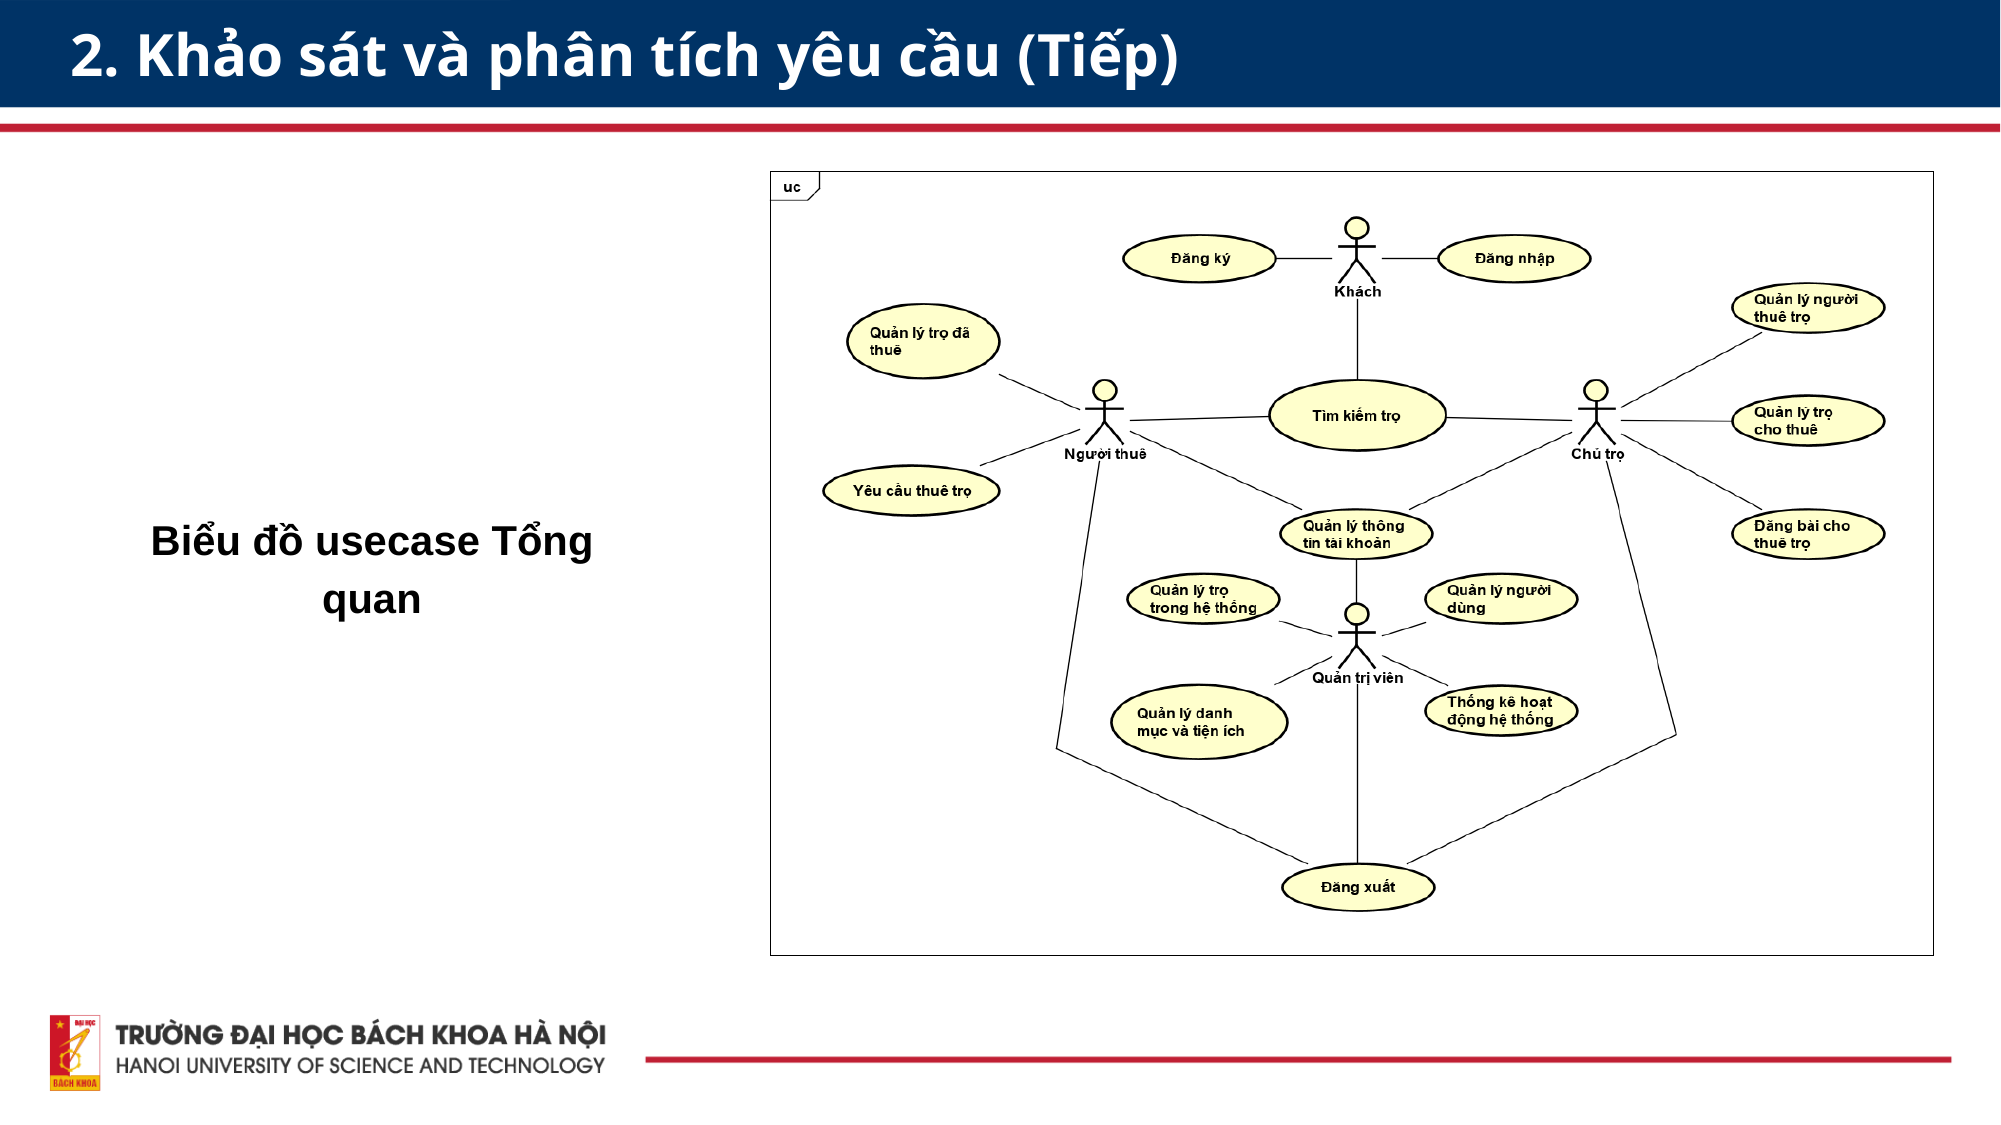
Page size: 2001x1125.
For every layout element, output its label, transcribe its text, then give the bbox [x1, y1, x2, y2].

text_box Biểu đồ usecase Tổng quan [39, 499, 629, 629]
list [757, 159, 1945, 966]
picture [0, 0, 2001, 1125]
title 2. Khảo sát và phân tích yêu cầu (Tiếp) [55, 18, 1945, 90]
